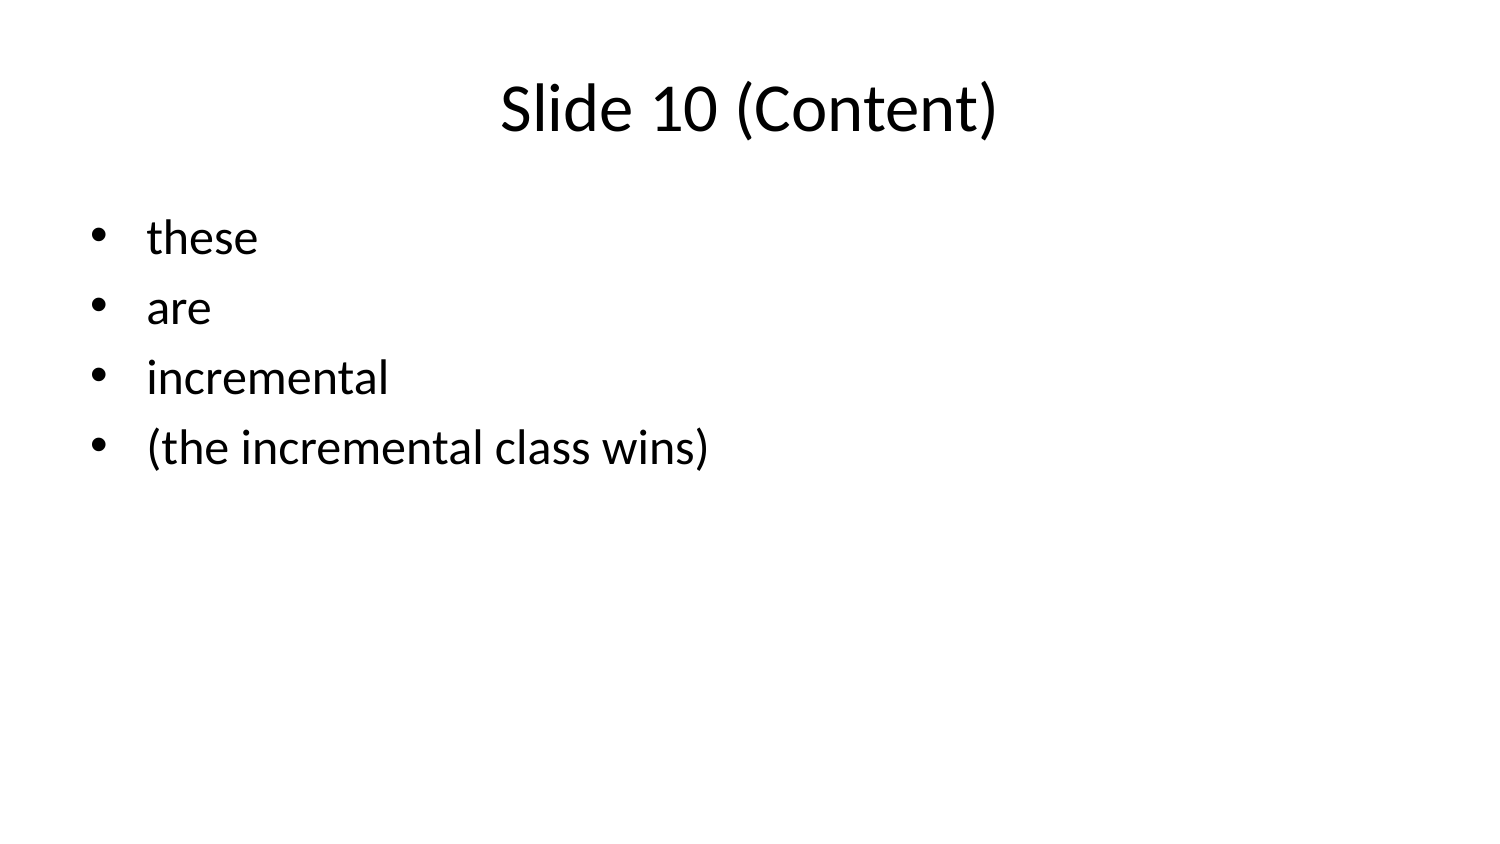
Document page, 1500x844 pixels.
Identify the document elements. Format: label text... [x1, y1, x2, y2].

list these are incremental (the incremental class wins) [75, 196, 1425, 754]
title Slide 10 (Content) [75, 33, 1425, 175]
